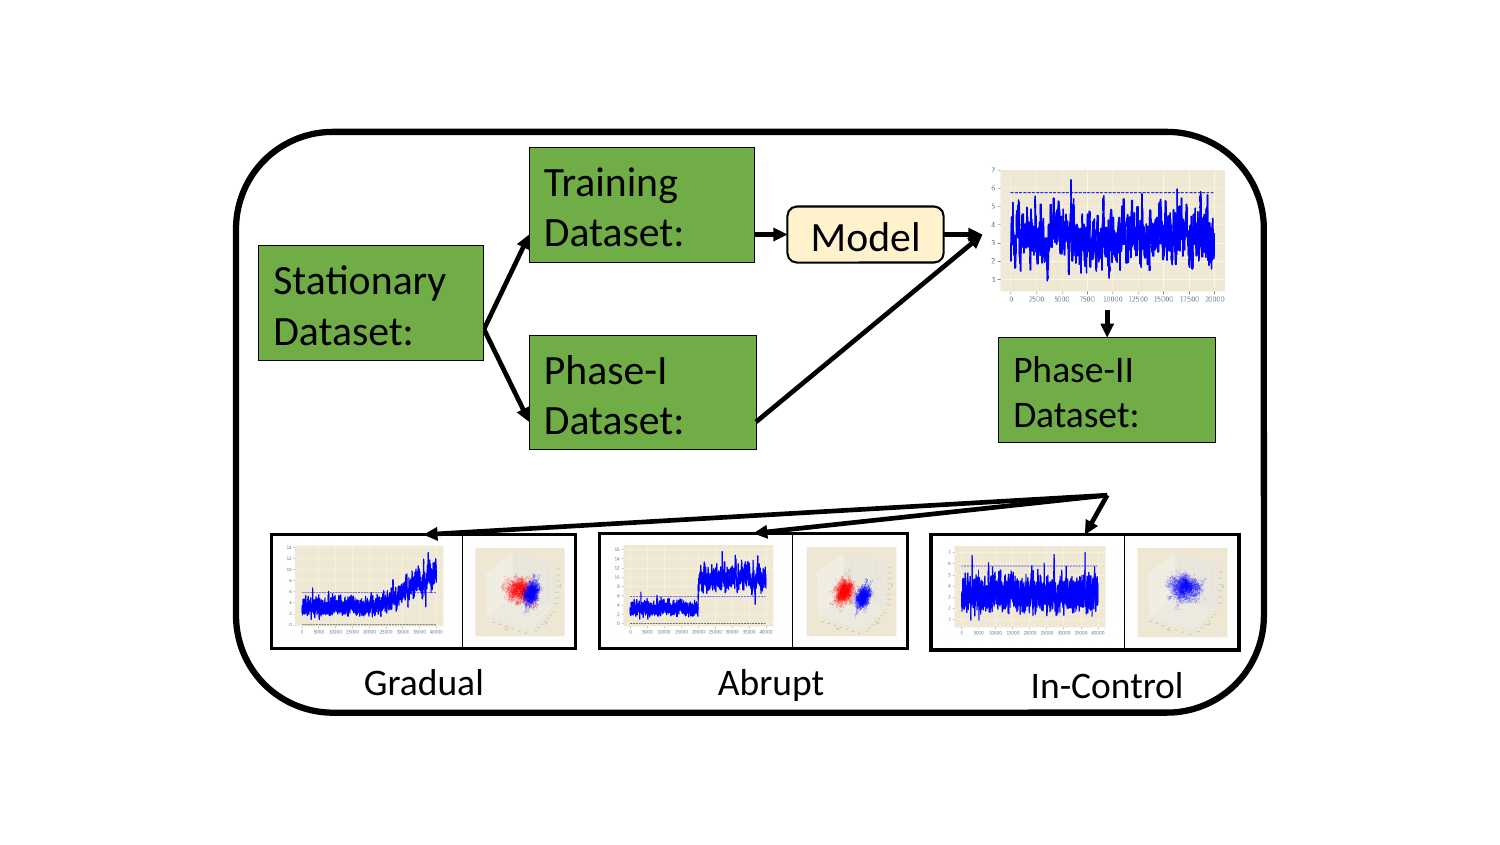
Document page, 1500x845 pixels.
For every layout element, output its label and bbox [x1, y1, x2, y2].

text_box [236, 131, 1264, 714]
